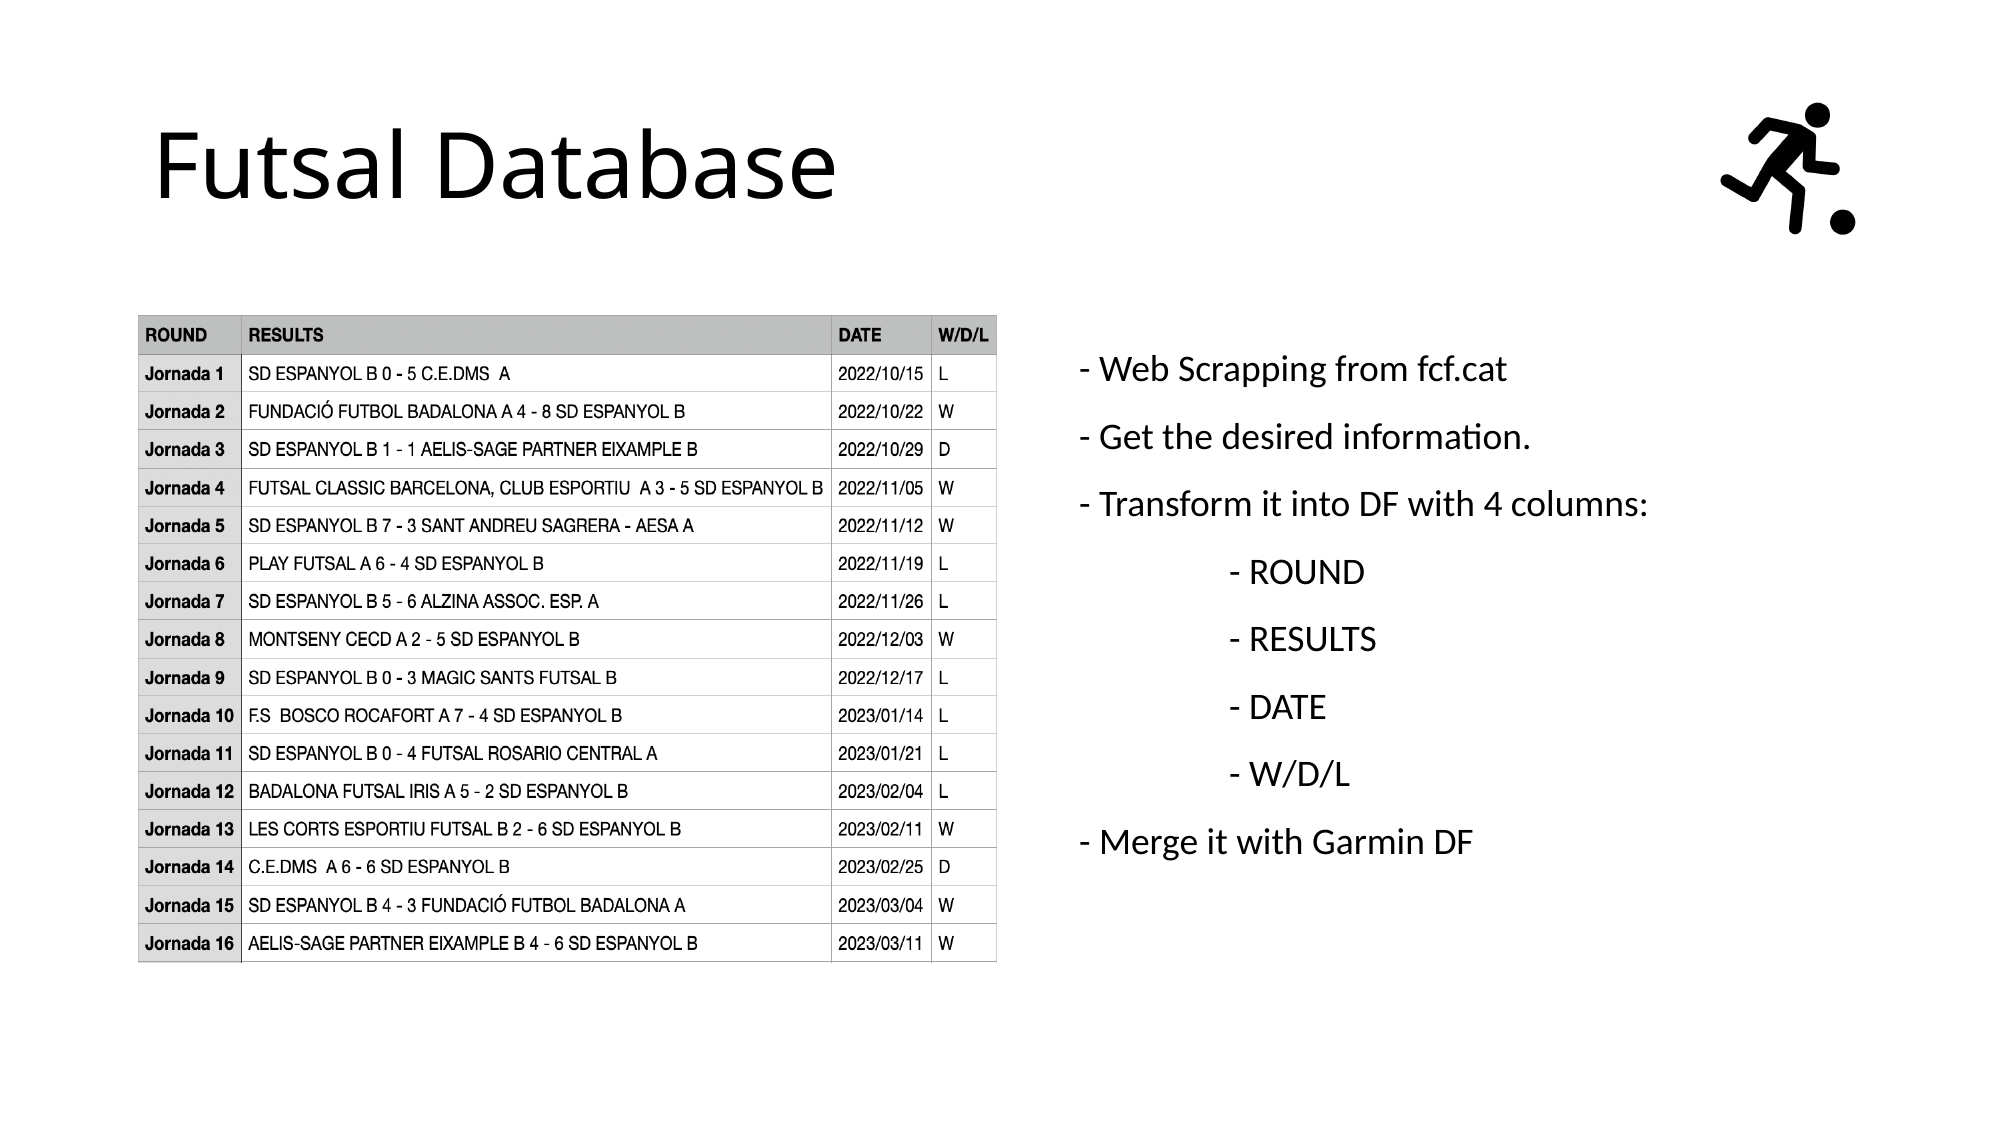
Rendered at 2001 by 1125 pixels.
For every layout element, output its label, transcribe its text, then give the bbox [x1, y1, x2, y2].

picture [1712, 93, 1863, 244]
title Futsal Database [137, 59, 1863, 278]
picture [137, 314, 1001, 963]
text_box - Web Scrapping from fcf.cat - Get the desired information. - Transform it into DF with 4 columns: - ROUND - RESULTS - DATE - W/D/L - Merge it with Garmin DF [1064, 314, 1947, 870]
